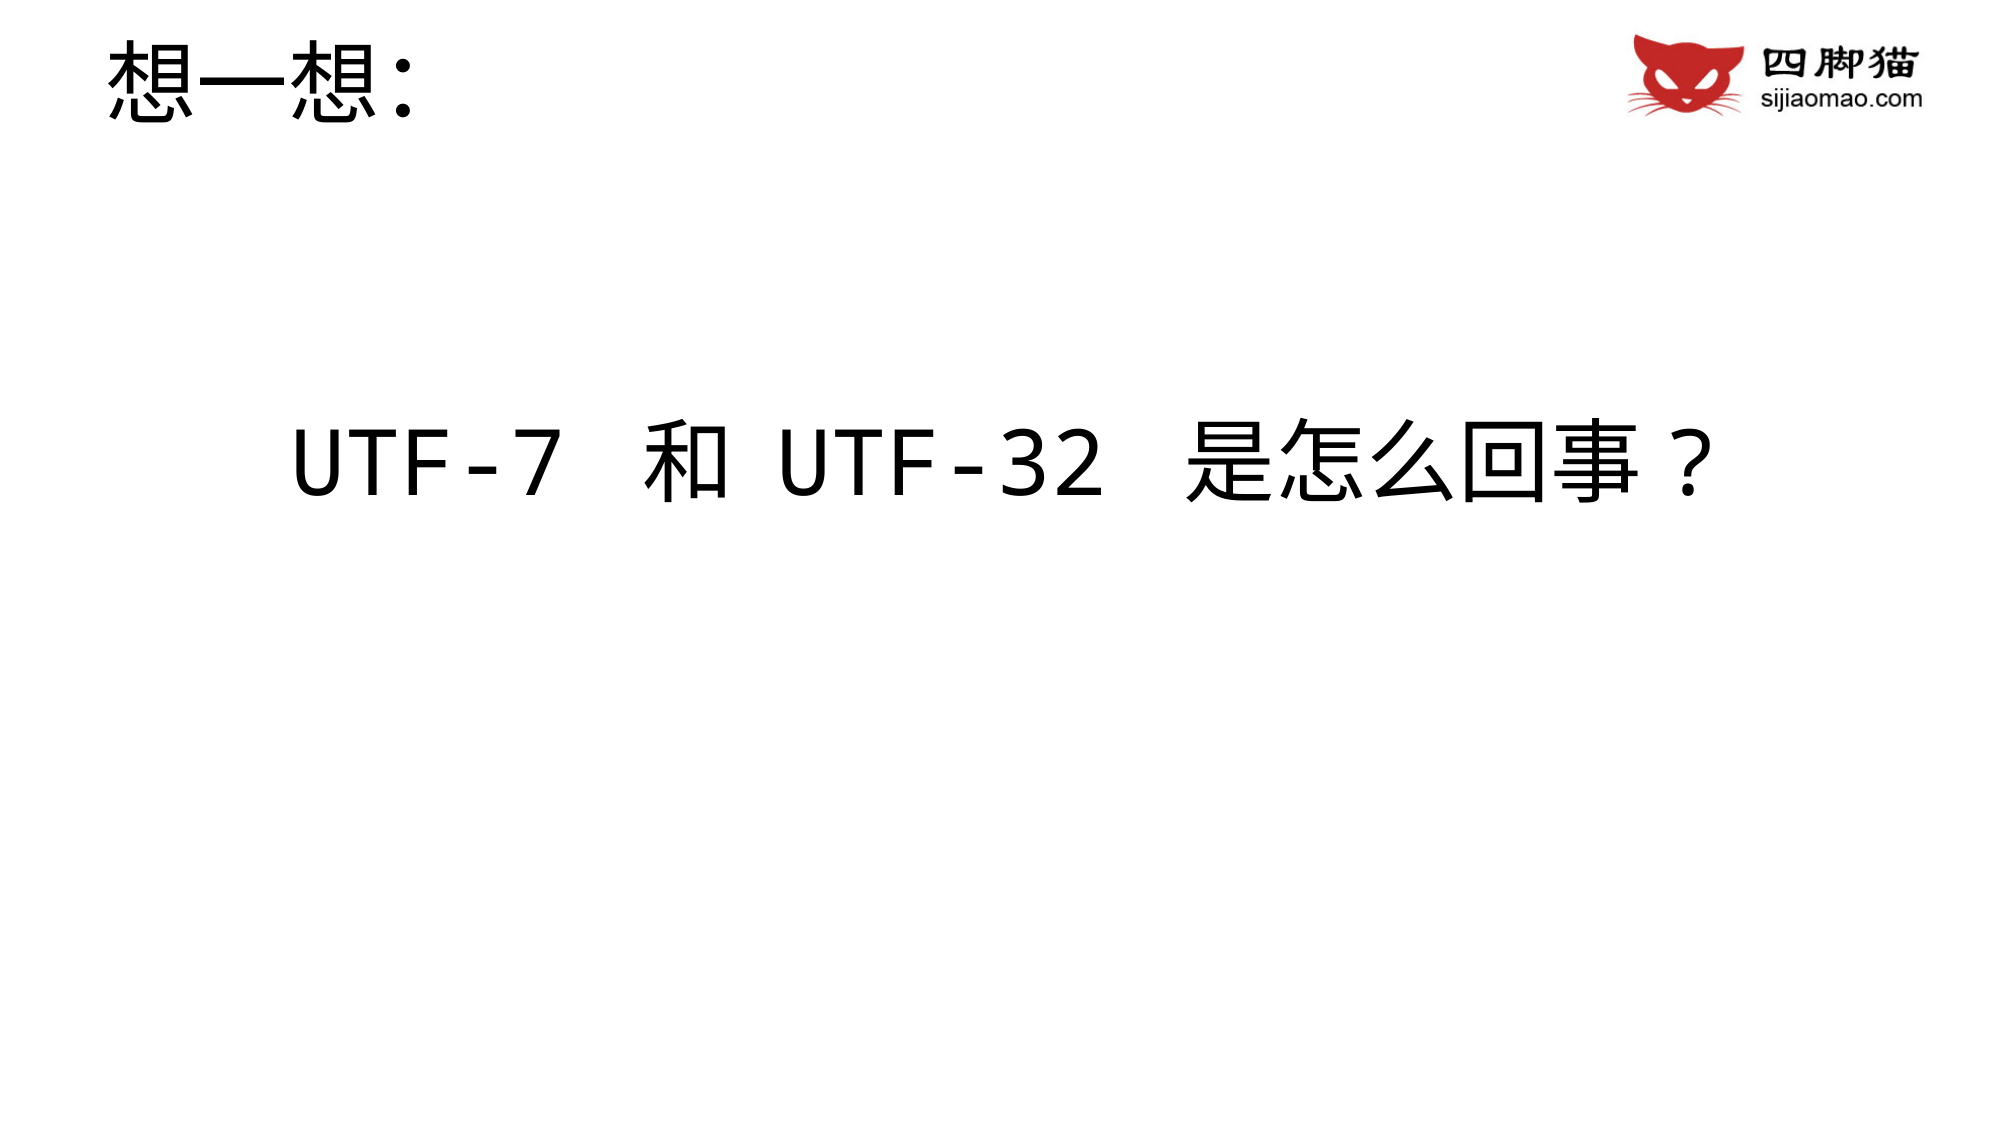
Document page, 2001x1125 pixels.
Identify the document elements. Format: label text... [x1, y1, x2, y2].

text_box 想一想： [90, 30, 1615, 145]
text_box UTF-7 和 UTF-32 是怎么回事? [275, 408, 2000, 523]
picture [1626, 27, 1934, 125]
